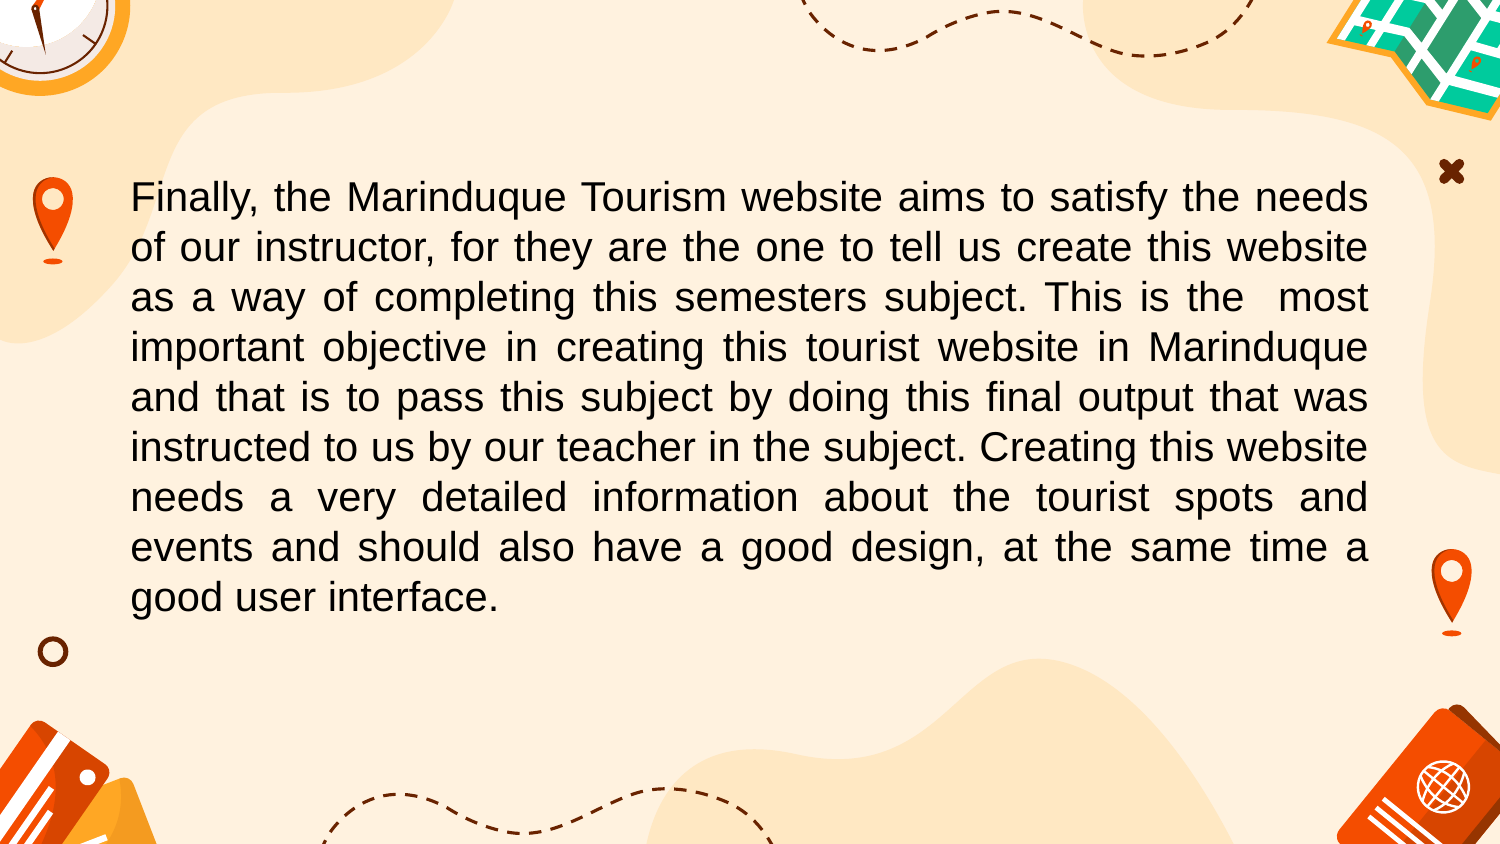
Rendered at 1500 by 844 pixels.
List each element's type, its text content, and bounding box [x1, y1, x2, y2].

text_box Finally, the Marinduque Tourism website aims to satisfy the needs of our instructor, for they are the one to tell us create this website as a way of completing this semesters subject. This is the most important objective in creating this tourist website in Marinduque and that is to pass this subject by doing this final output that was instructed to us by our teacher in the subject. Creating this website needs a very detailed information about the tourist spots and events and should also have a good design, at the same time a good user interface. [115, 161, 1385, 627]
